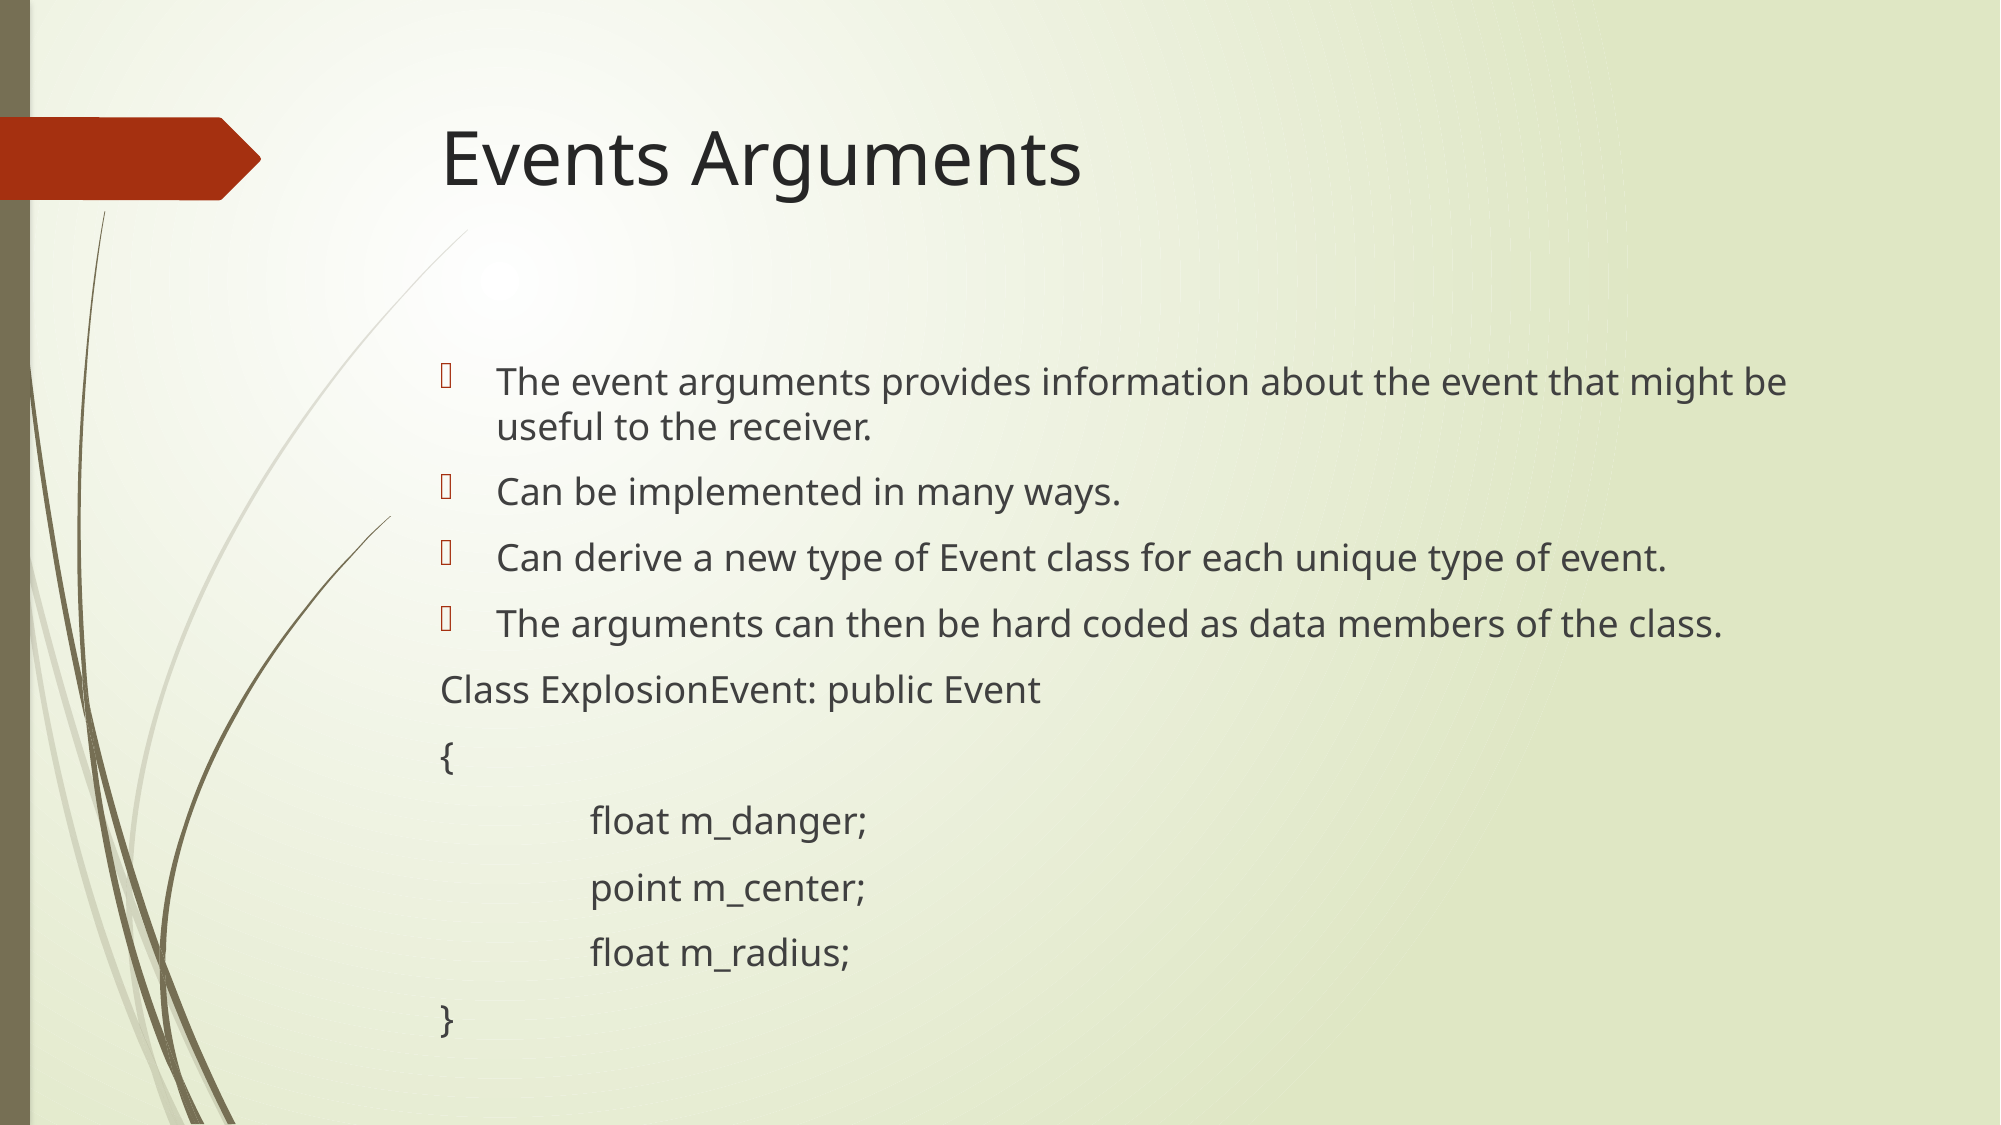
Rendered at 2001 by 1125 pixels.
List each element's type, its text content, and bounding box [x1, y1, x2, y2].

list The event arguments provides information about the event that might be useful to the receiver. Can be implemented in many ways. Can derive a new type of Event class for each unique type of event. The arguments can then be hard coded as data members of the class. Class ExplosionEvent: public Event { float m_danger; point m_center; float m_radius; } [424, 350, 1888, 1115]
title Events Arguments [425, 102, 1888, 313]
